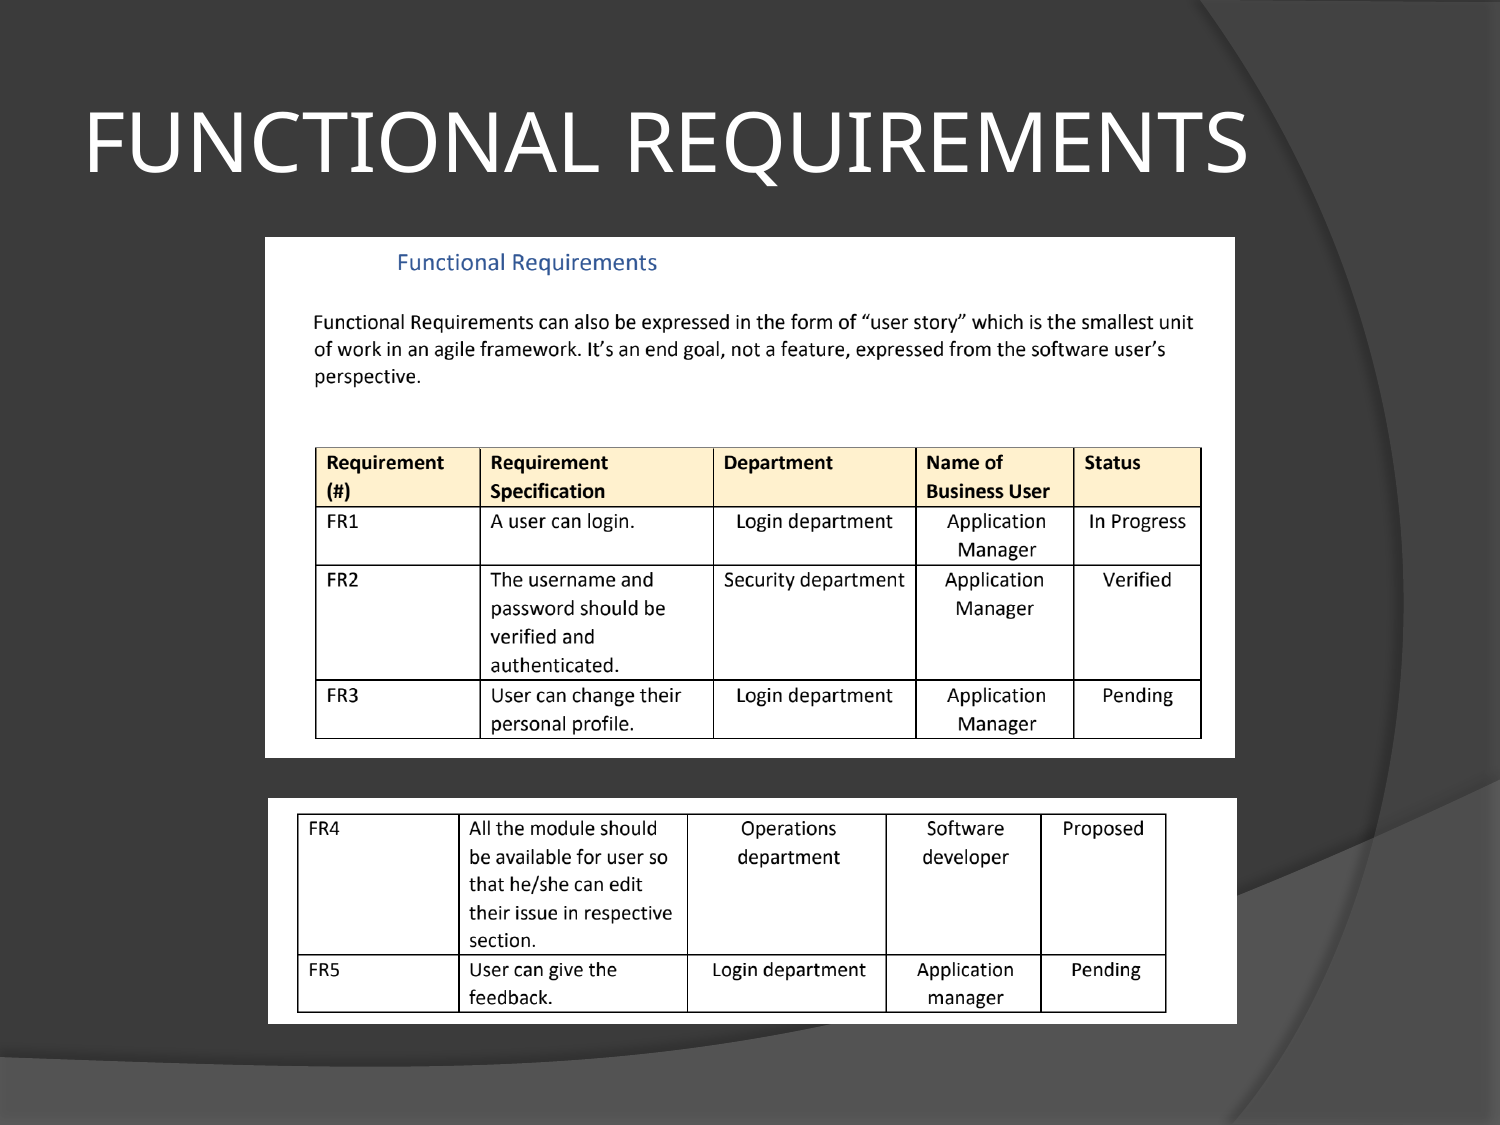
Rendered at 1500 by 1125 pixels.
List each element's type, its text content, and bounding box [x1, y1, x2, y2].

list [267, 798, 1238, 1024]
title FUNCTIONAL REQUIREMENTS [75, 45, 1300, 233]
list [265, 236, 1235, 759]
